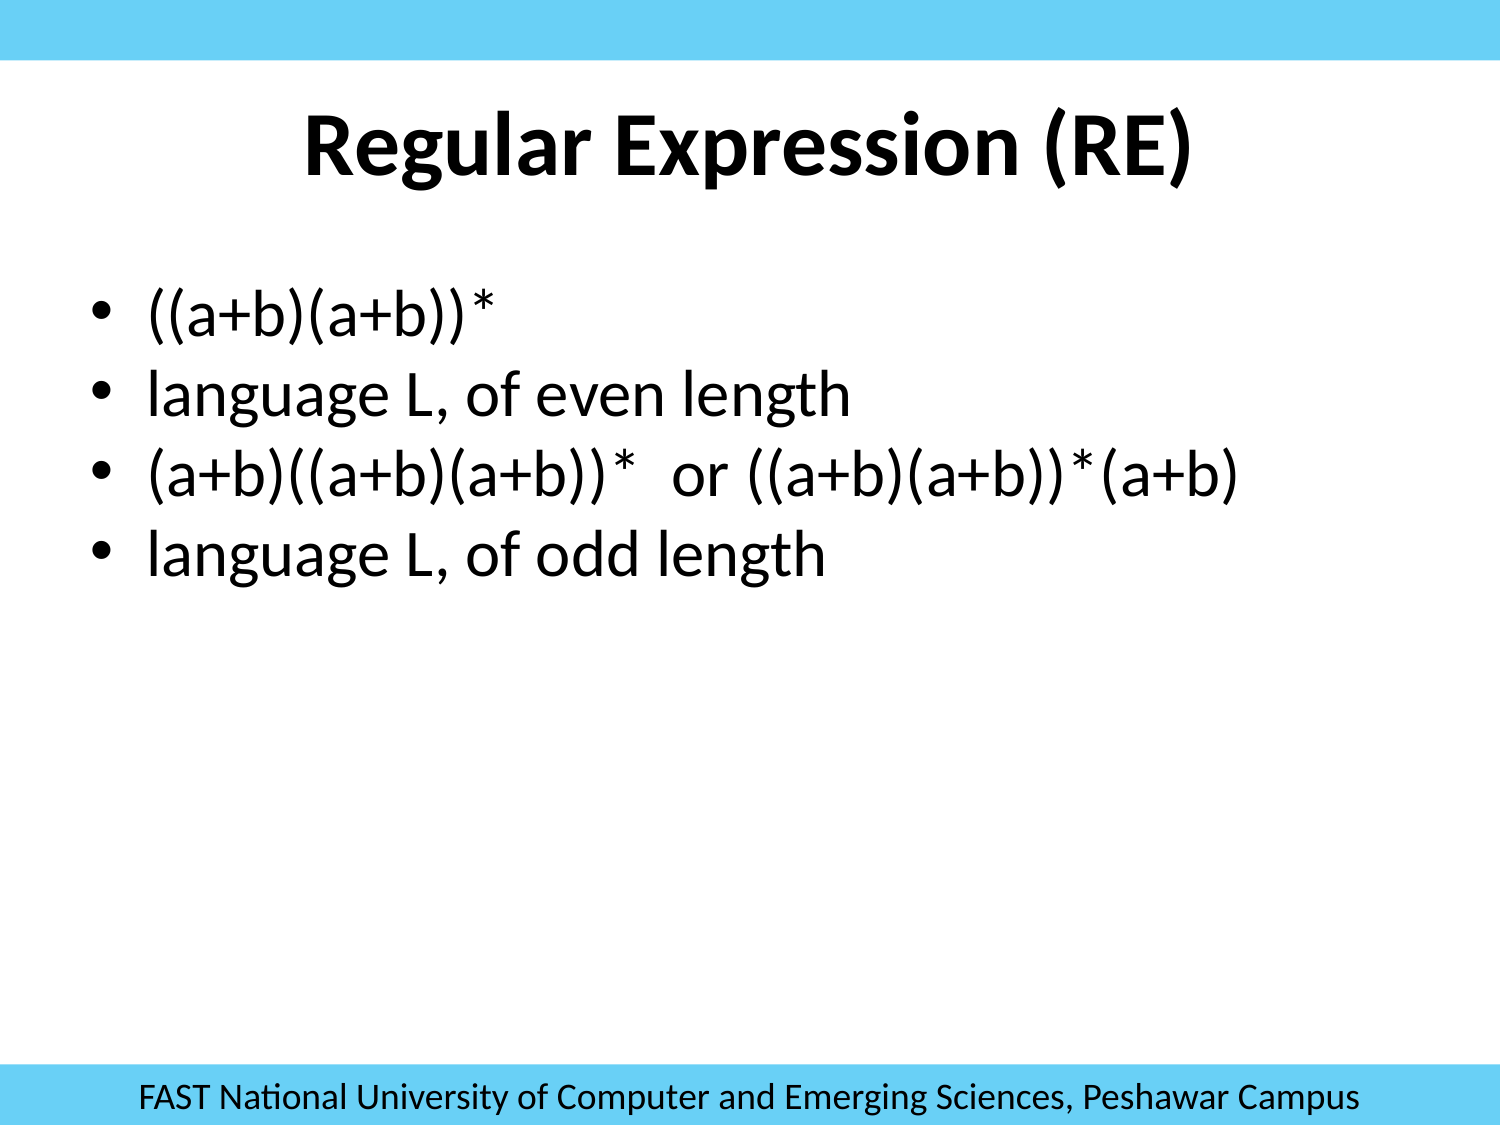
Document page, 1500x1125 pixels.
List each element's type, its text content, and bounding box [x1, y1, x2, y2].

text_box ((a+b)(a+b))* language L, of even length (a+b)((a+b)(a+b))* or ((a+b)(a+b))*(a+b) language L, of odd length [74, 262, 1300, 1064]
text_box FAST National University of Computer and Emerging Sciences, Peshawar Campus [0, 1064, 1500, 1125]
text_box [0, 0, 1500, 61]
text_box Regular Expression (RE) [75, 61, 1425, 233]
